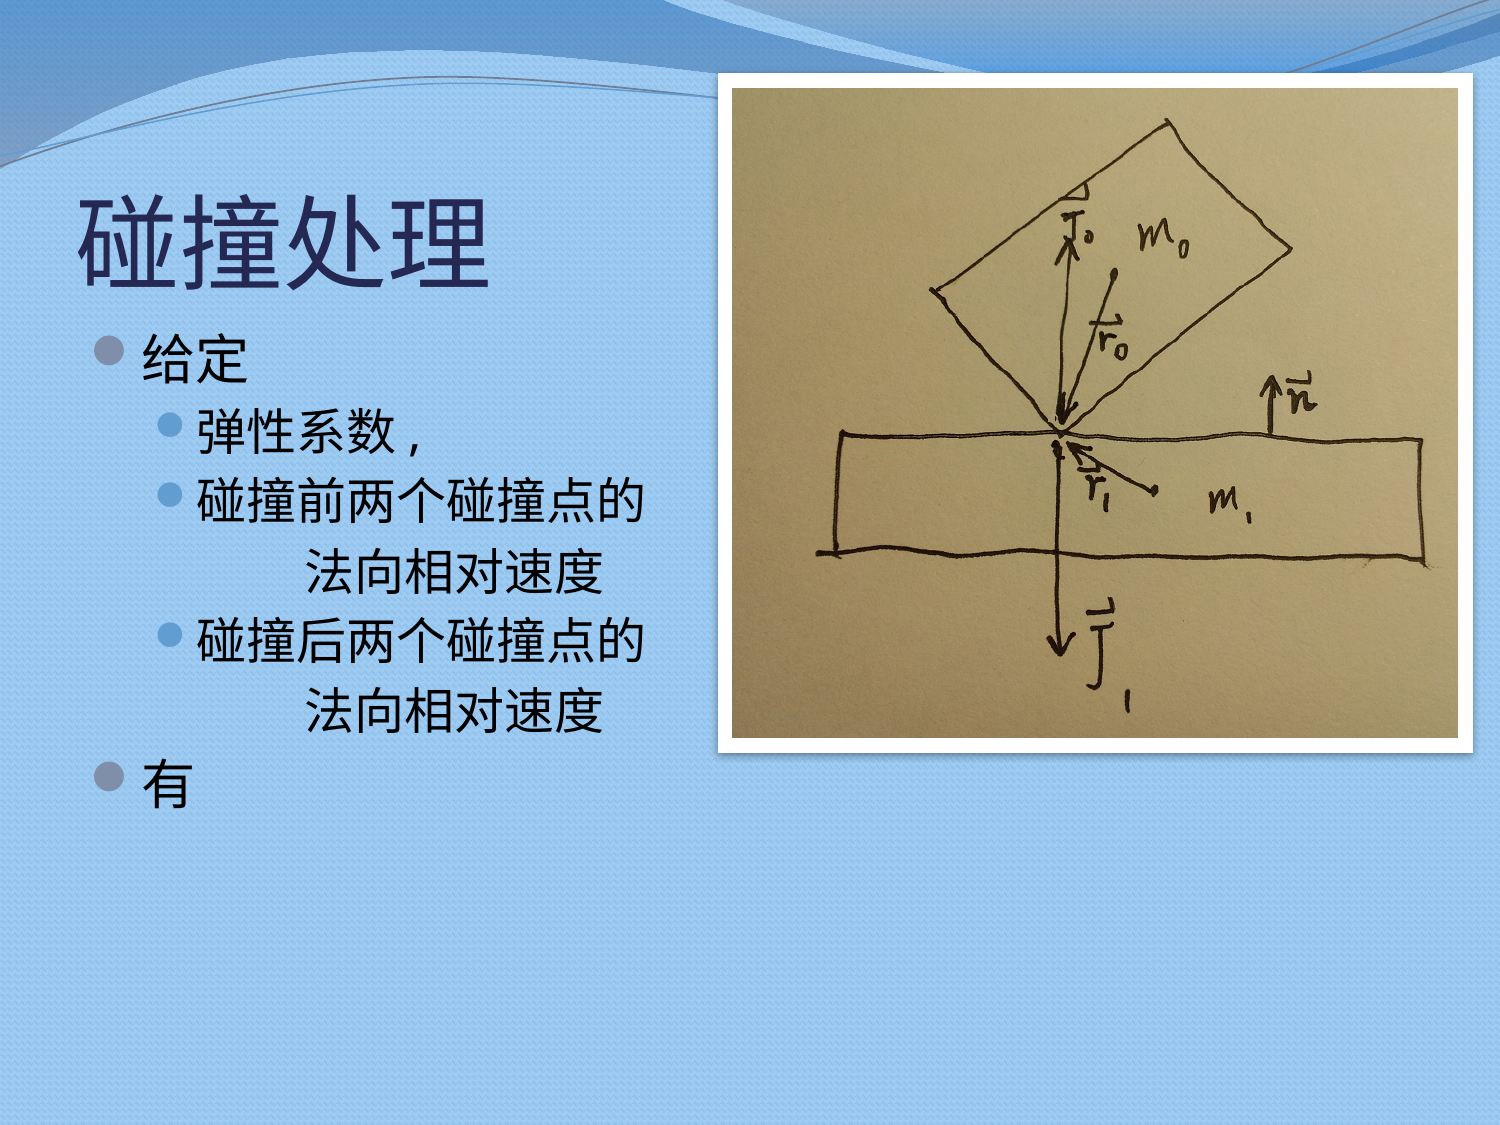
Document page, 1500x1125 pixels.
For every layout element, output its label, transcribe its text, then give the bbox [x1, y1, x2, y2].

picture [731, 87, 1459, 739]
title 碰撞处理 [75, 115, 712, 303]
